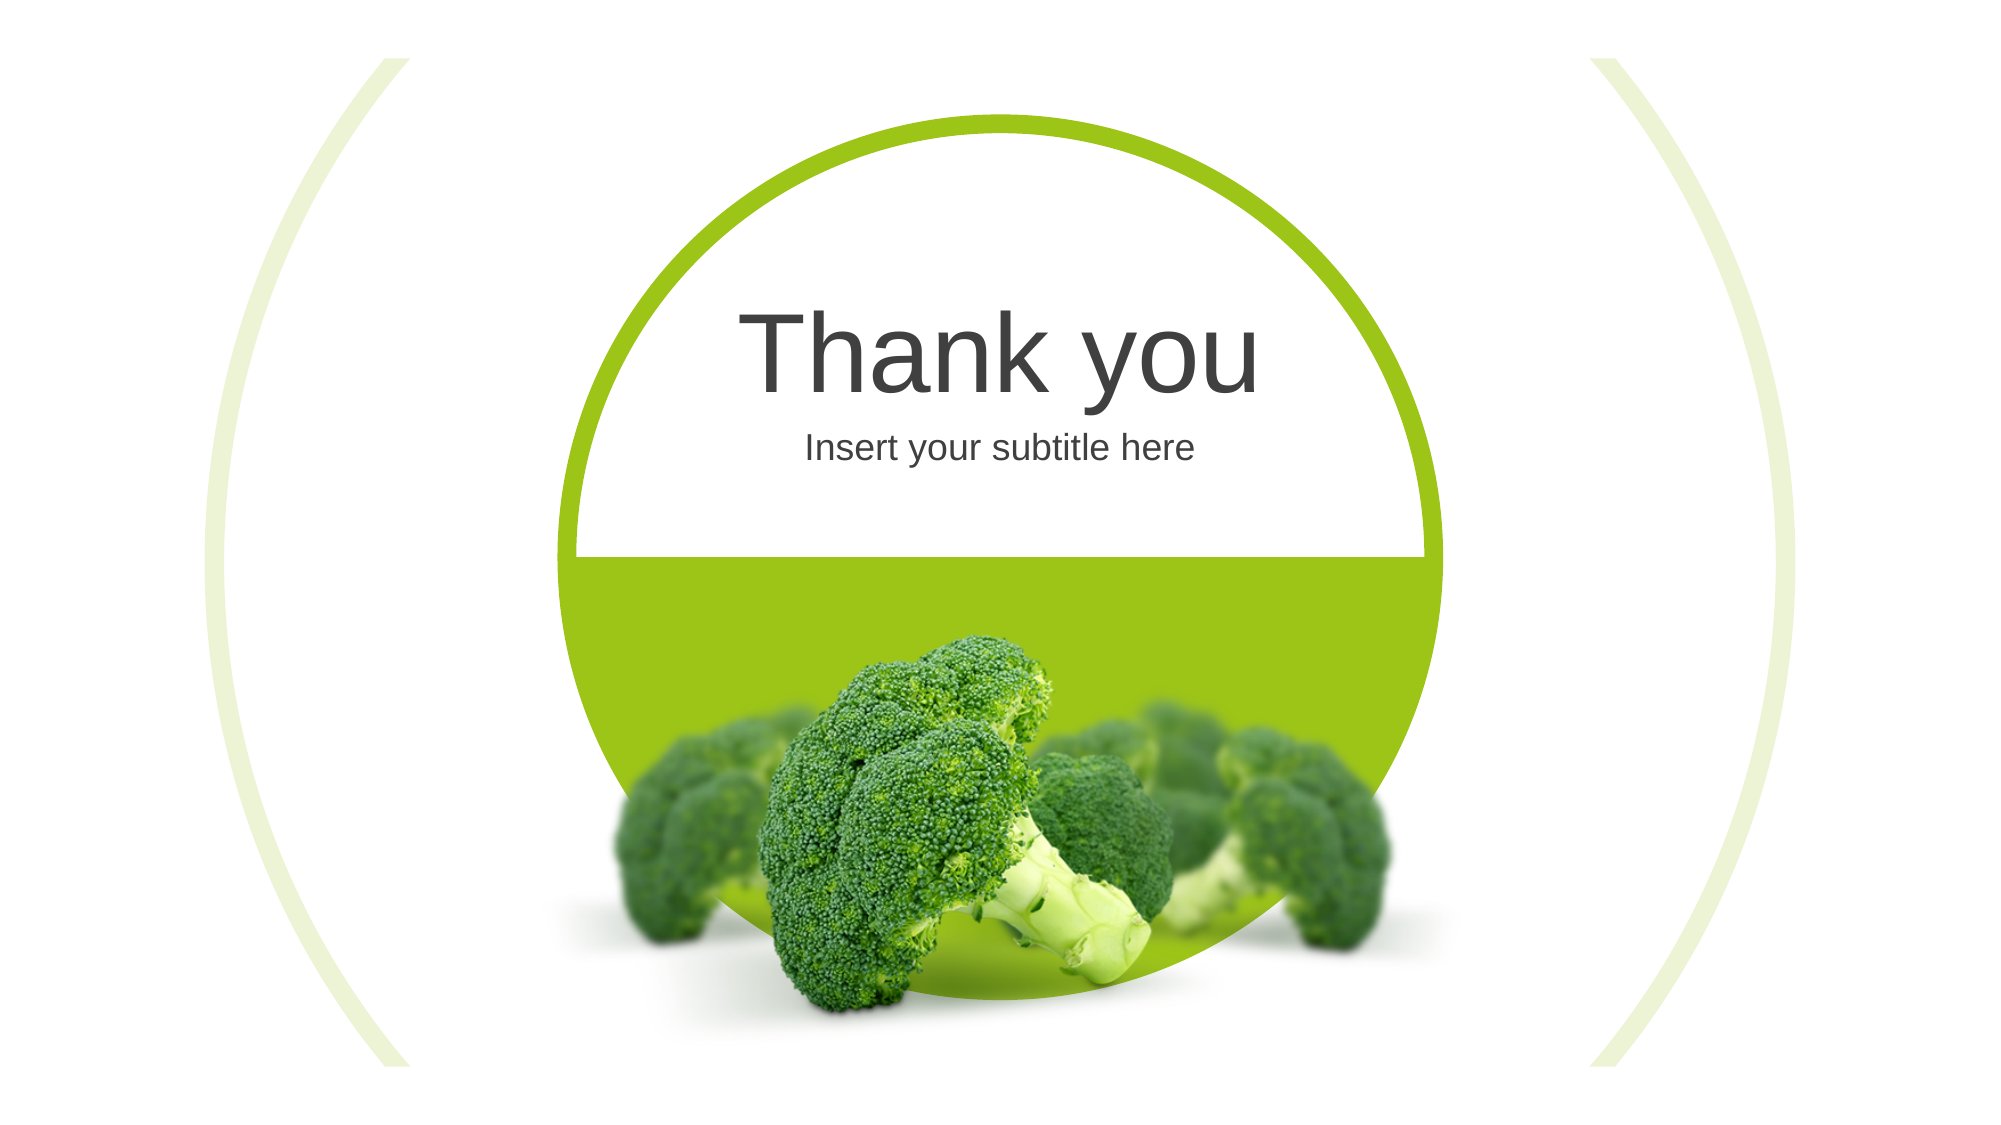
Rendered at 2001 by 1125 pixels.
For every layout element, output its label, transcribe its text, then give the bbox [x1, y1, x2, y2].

list Insert your subtitle here [0, 424, 2000, 472]
list Thank you [0, 309, 2000, 404]
picture [541, 631, 1462, 1046]
